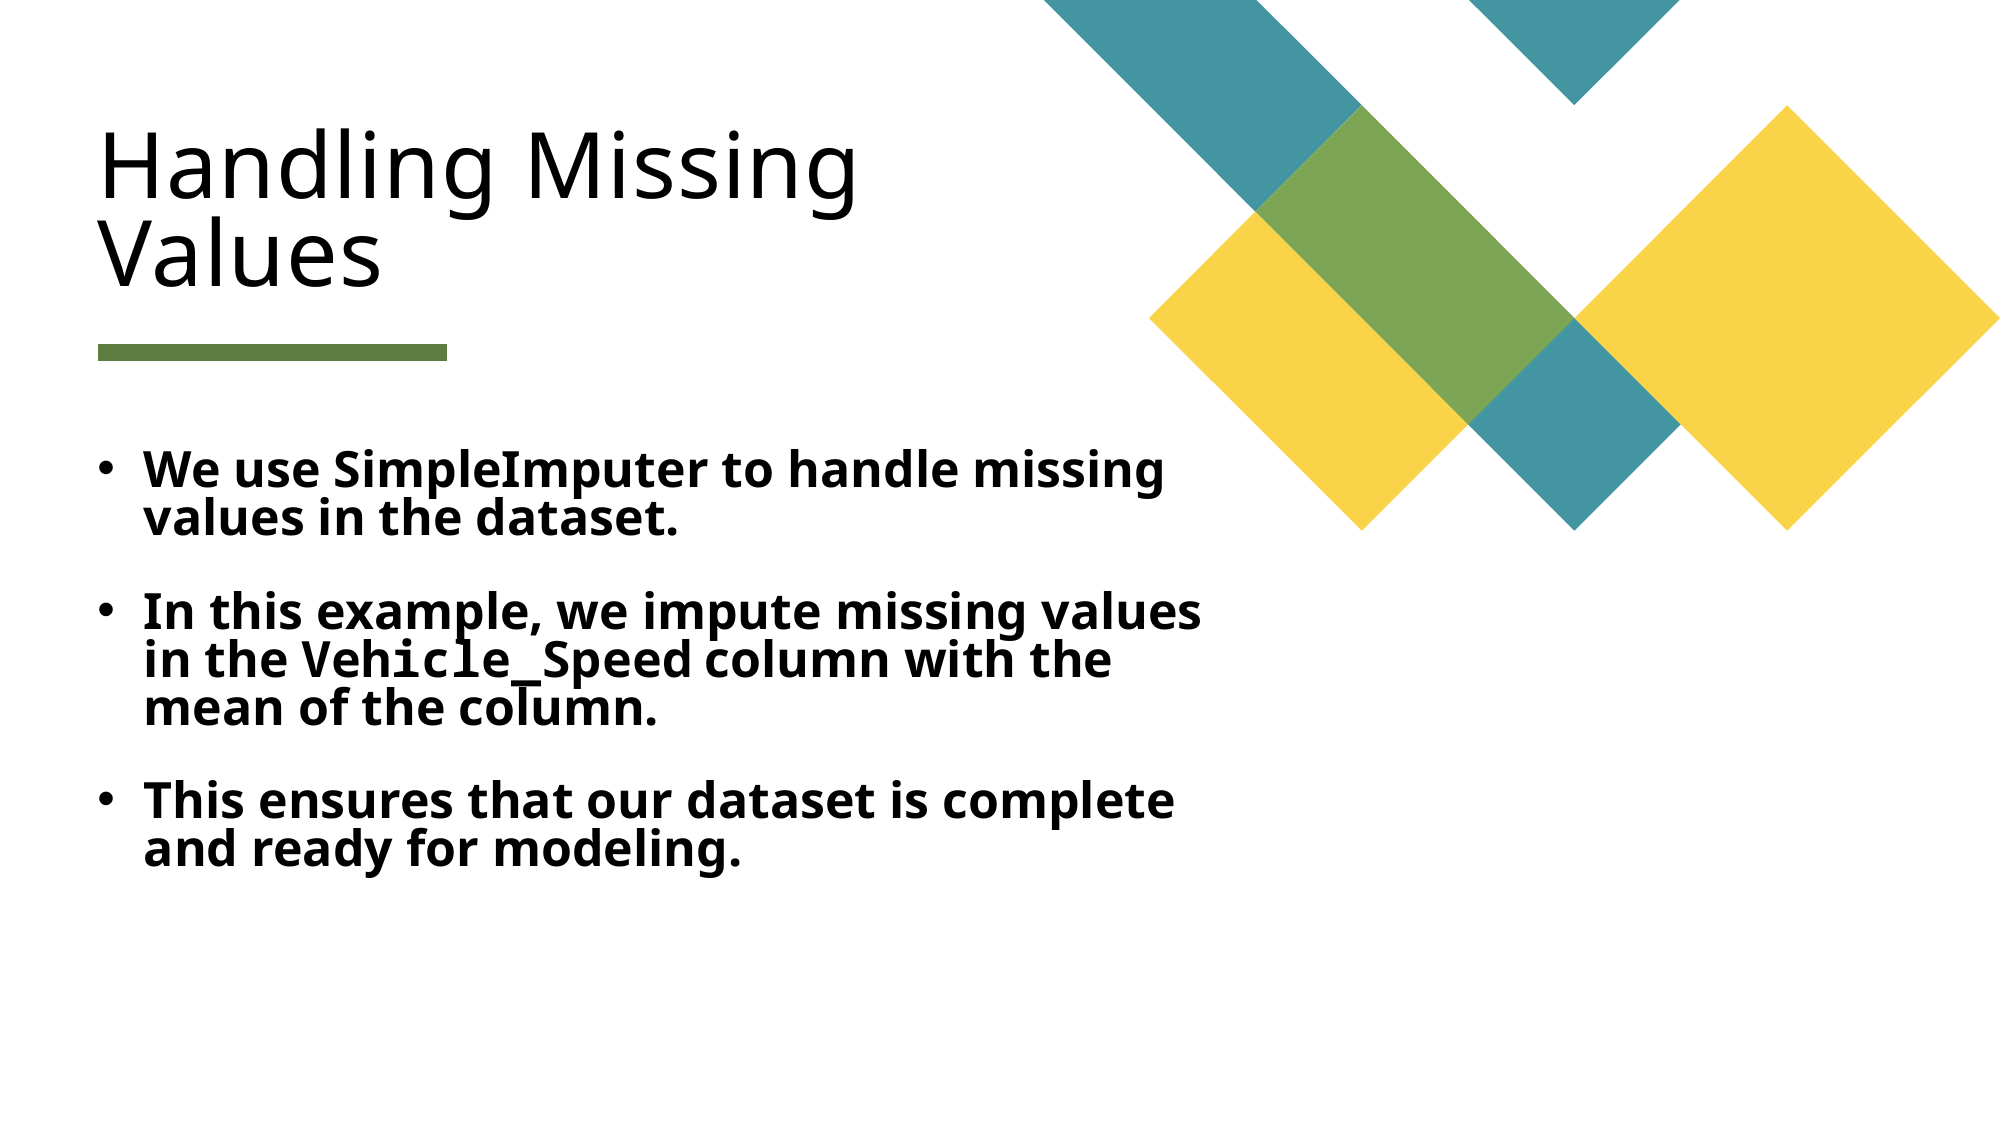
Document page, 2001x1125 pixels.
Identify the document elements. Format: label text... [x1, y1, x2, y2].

title Handling Missing Values [97, 0, 1089, 305]
list We use SimpleImputer to handle missing values in the dataset. In this example, we impute missing values in the Vehicle_Speed column with the mean of the column. This ensures that our dataset is complete and ready for modeling. [97, 374, 1211, 983]
